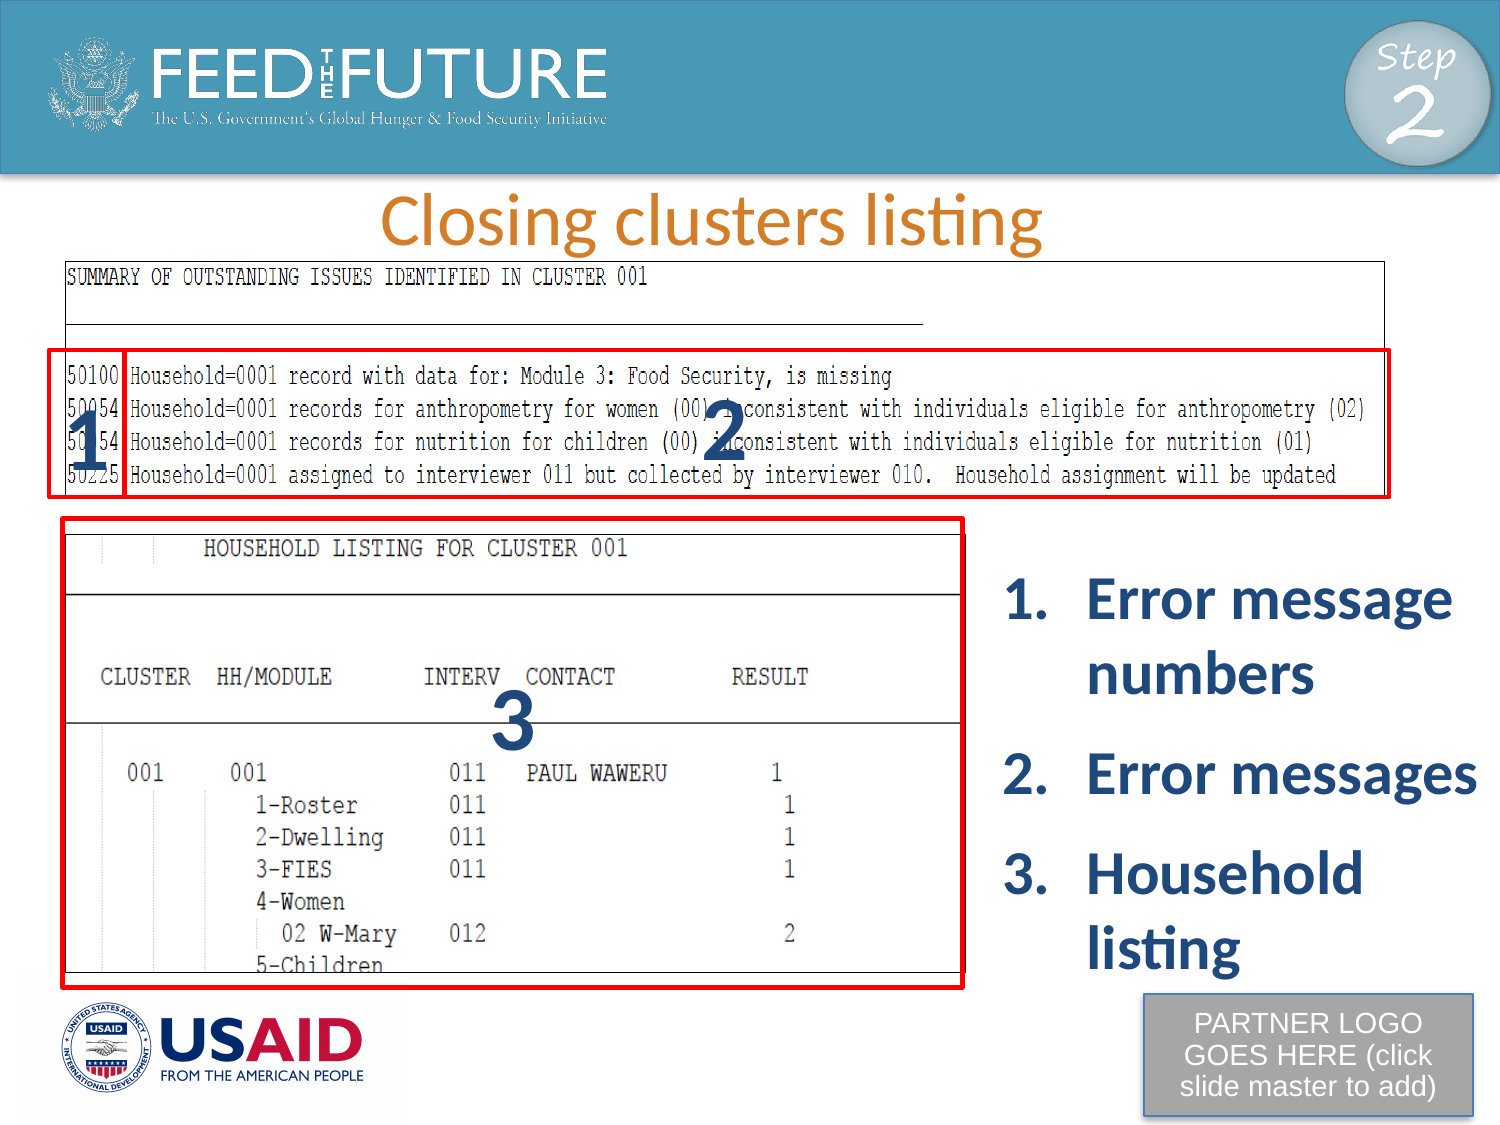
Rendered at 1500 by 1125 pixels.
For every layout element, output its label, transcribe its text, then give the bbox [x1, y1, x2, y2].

picture [17, 974, 407, 1125]
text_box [36, 261, 1500, 988]
picture [1342, 16, 1499, 180]
title Closing clusters listing [149, 162, 1275, 260]
